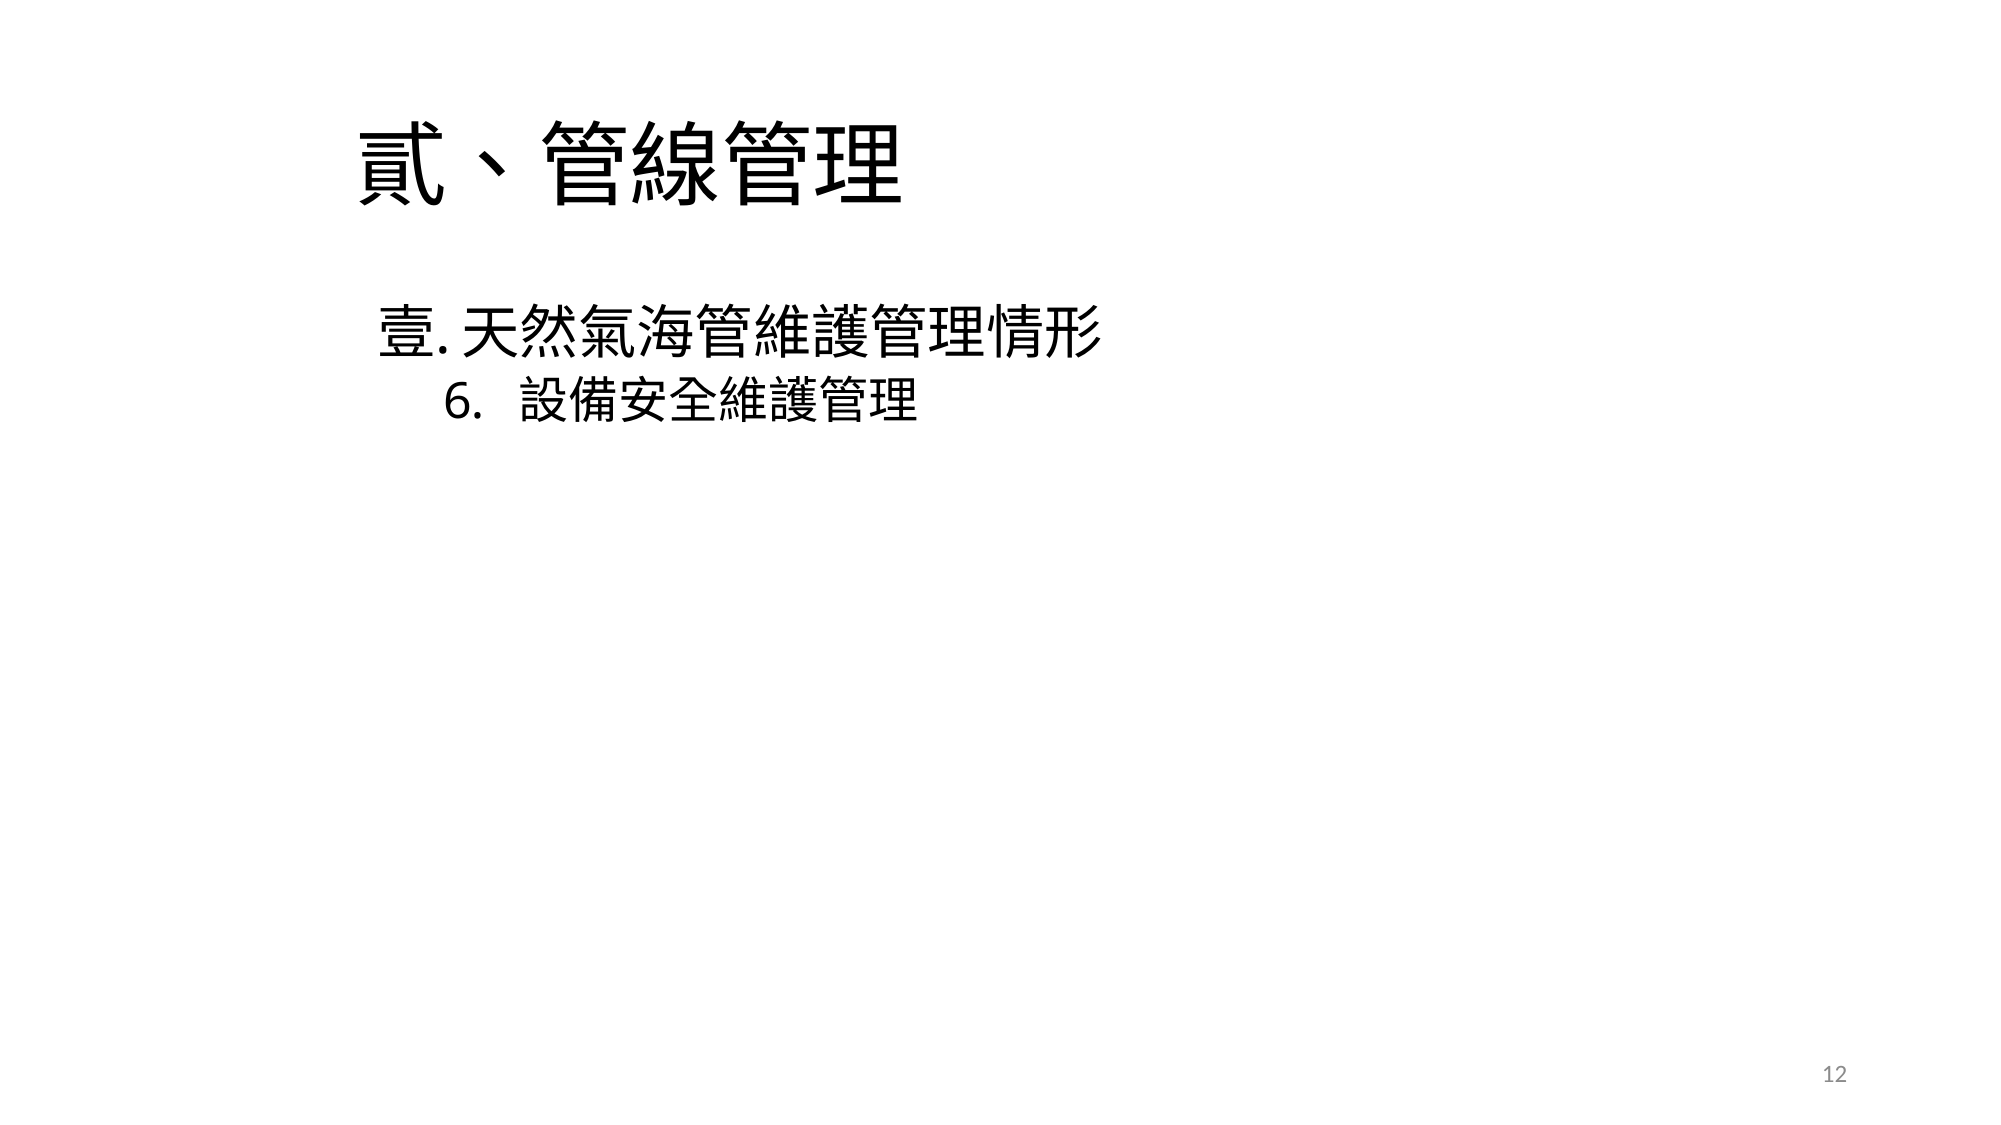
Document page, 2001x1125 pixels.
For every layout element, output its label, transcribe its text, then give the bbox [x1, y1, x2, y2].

slide_number 12 [1412, 1042, 1863, 1103]
text_box 貳、管線管理 [353, 118, 1647, 219]
list 天然氣海管維護管理情形 設備安全維護管理 [353, 252, 1647, 1043]
